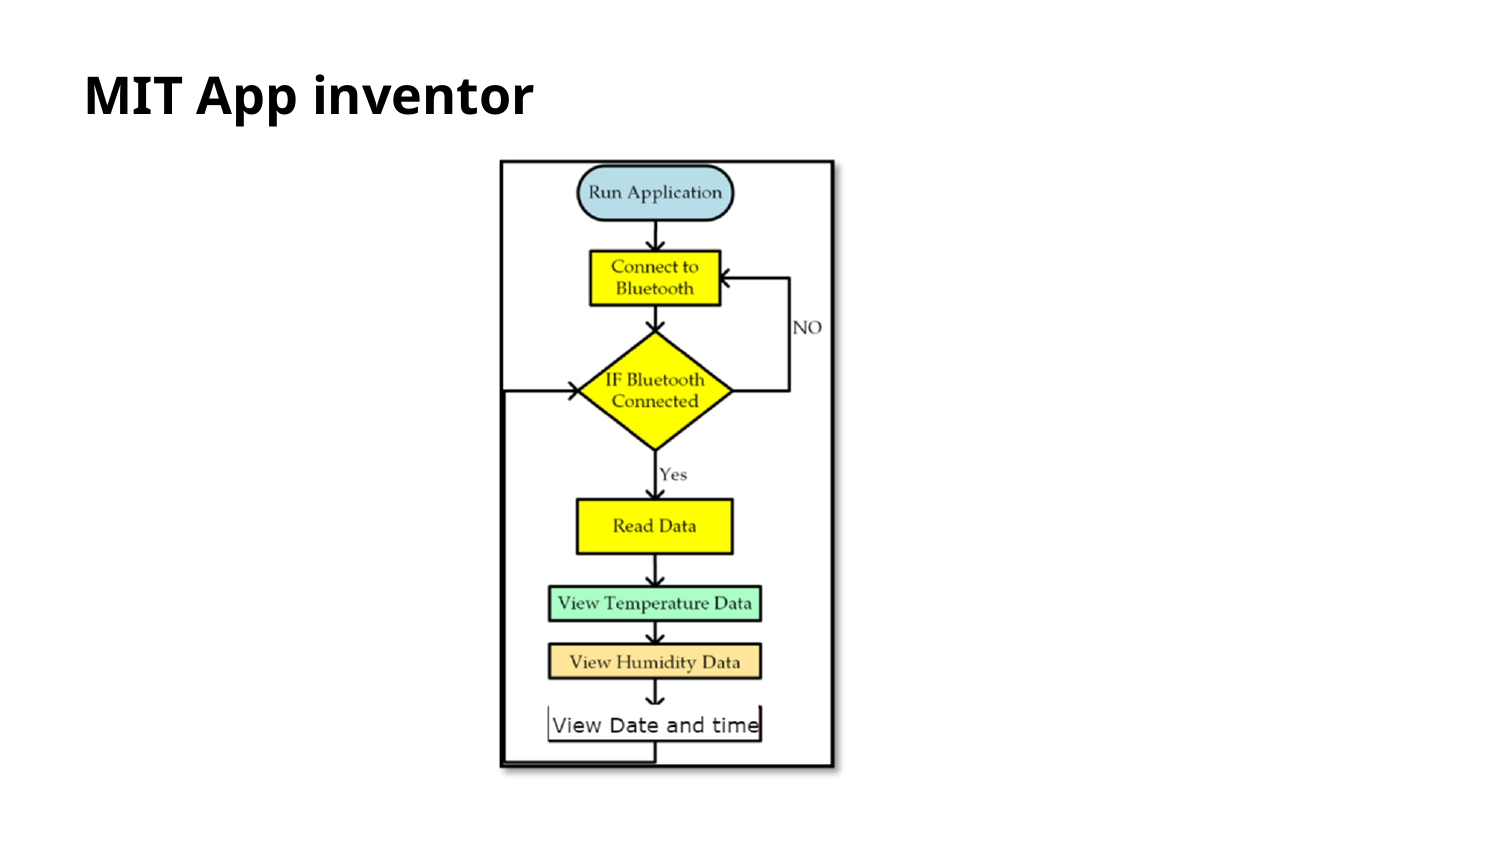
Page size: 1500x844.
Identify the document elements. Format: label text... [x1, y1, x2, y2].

picture [482, 131, 850, 794]
text_box MIT App inventor [72, 56, 1422, 131]
